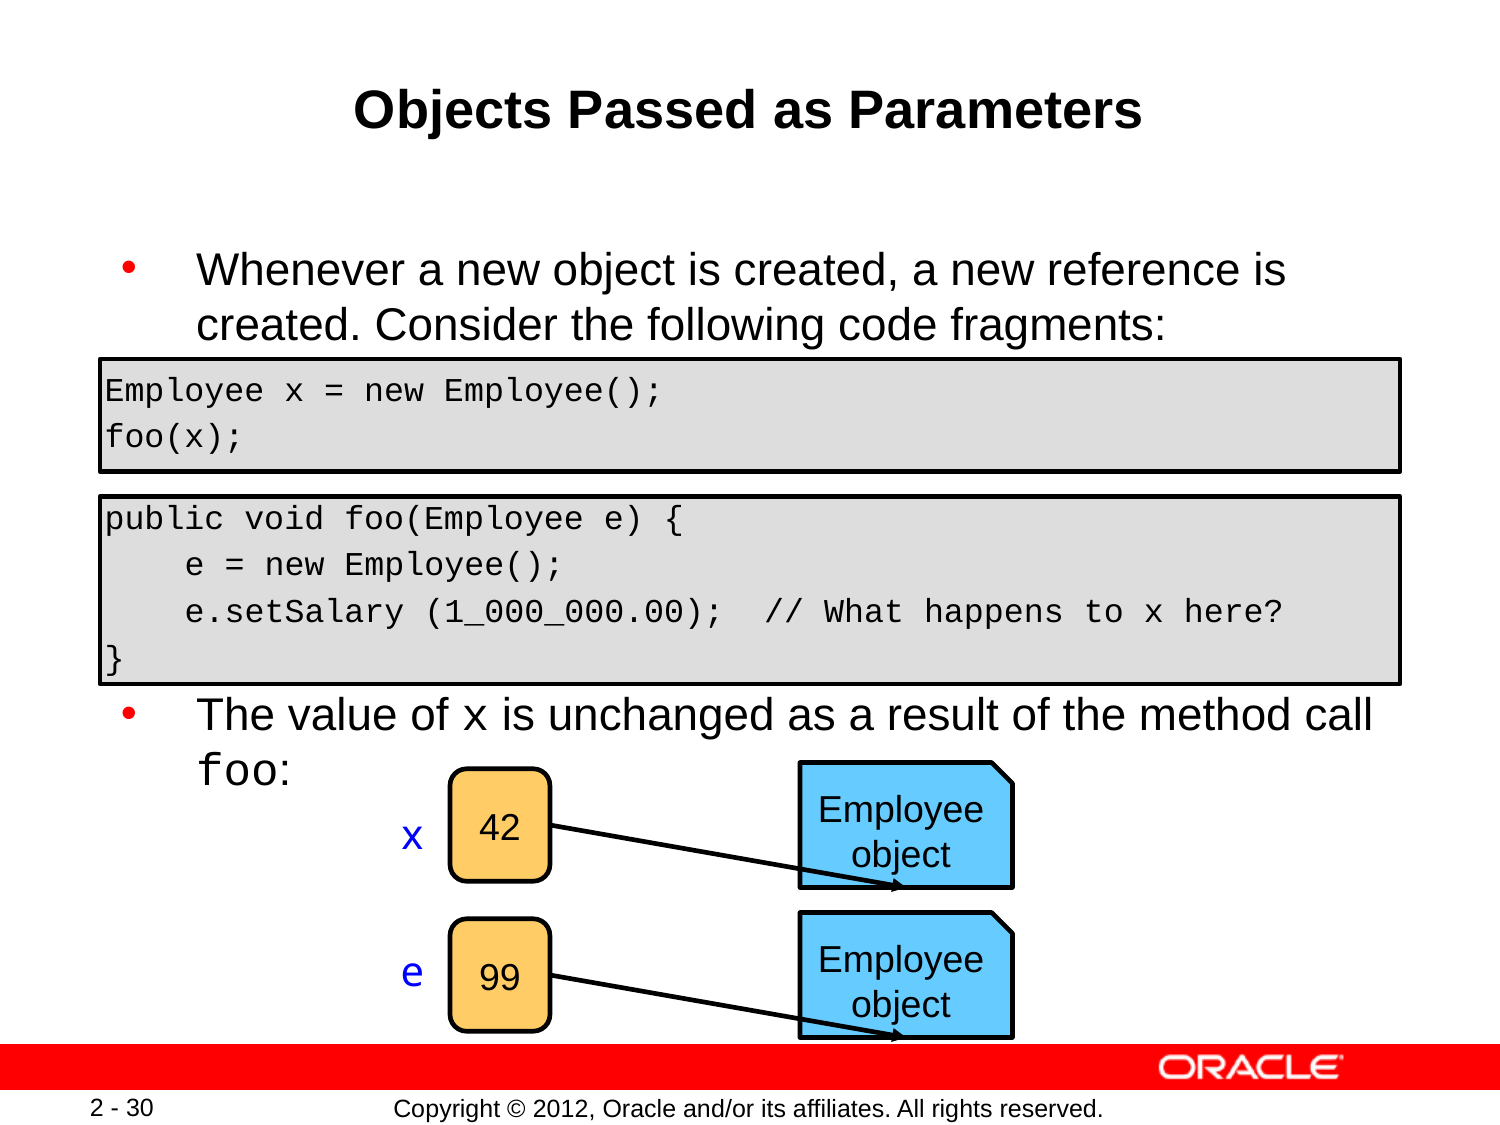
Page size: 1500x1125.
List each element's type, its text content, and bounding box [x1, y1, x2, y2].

text_box x [386, 800, 439, 865]
picture [0, 1044, 1500, 1090]
text_box e [385, 937, 439, 1003]
text_box 42 [450, 768, 550, 882]
text_box 99 [450, 918, 550, 1032]
text_box Employee object [799, 762, 1013, 888]
text_box Employee object [799, 912, 1013, 1038]
title Objects Passed as Parameters [99, 72, 1399, 216]
list Whenever a new object is created, a new reference is created. Consider the following code fragments: Employee x = new Employee(); foo(x); public void foo(Employee e) { e = new Employee(); e.setSalary (1_000_000.00); // What happens to x here? } The value of x is unchanged as a result of the method call foo: [99, 237, 1399, 815]
